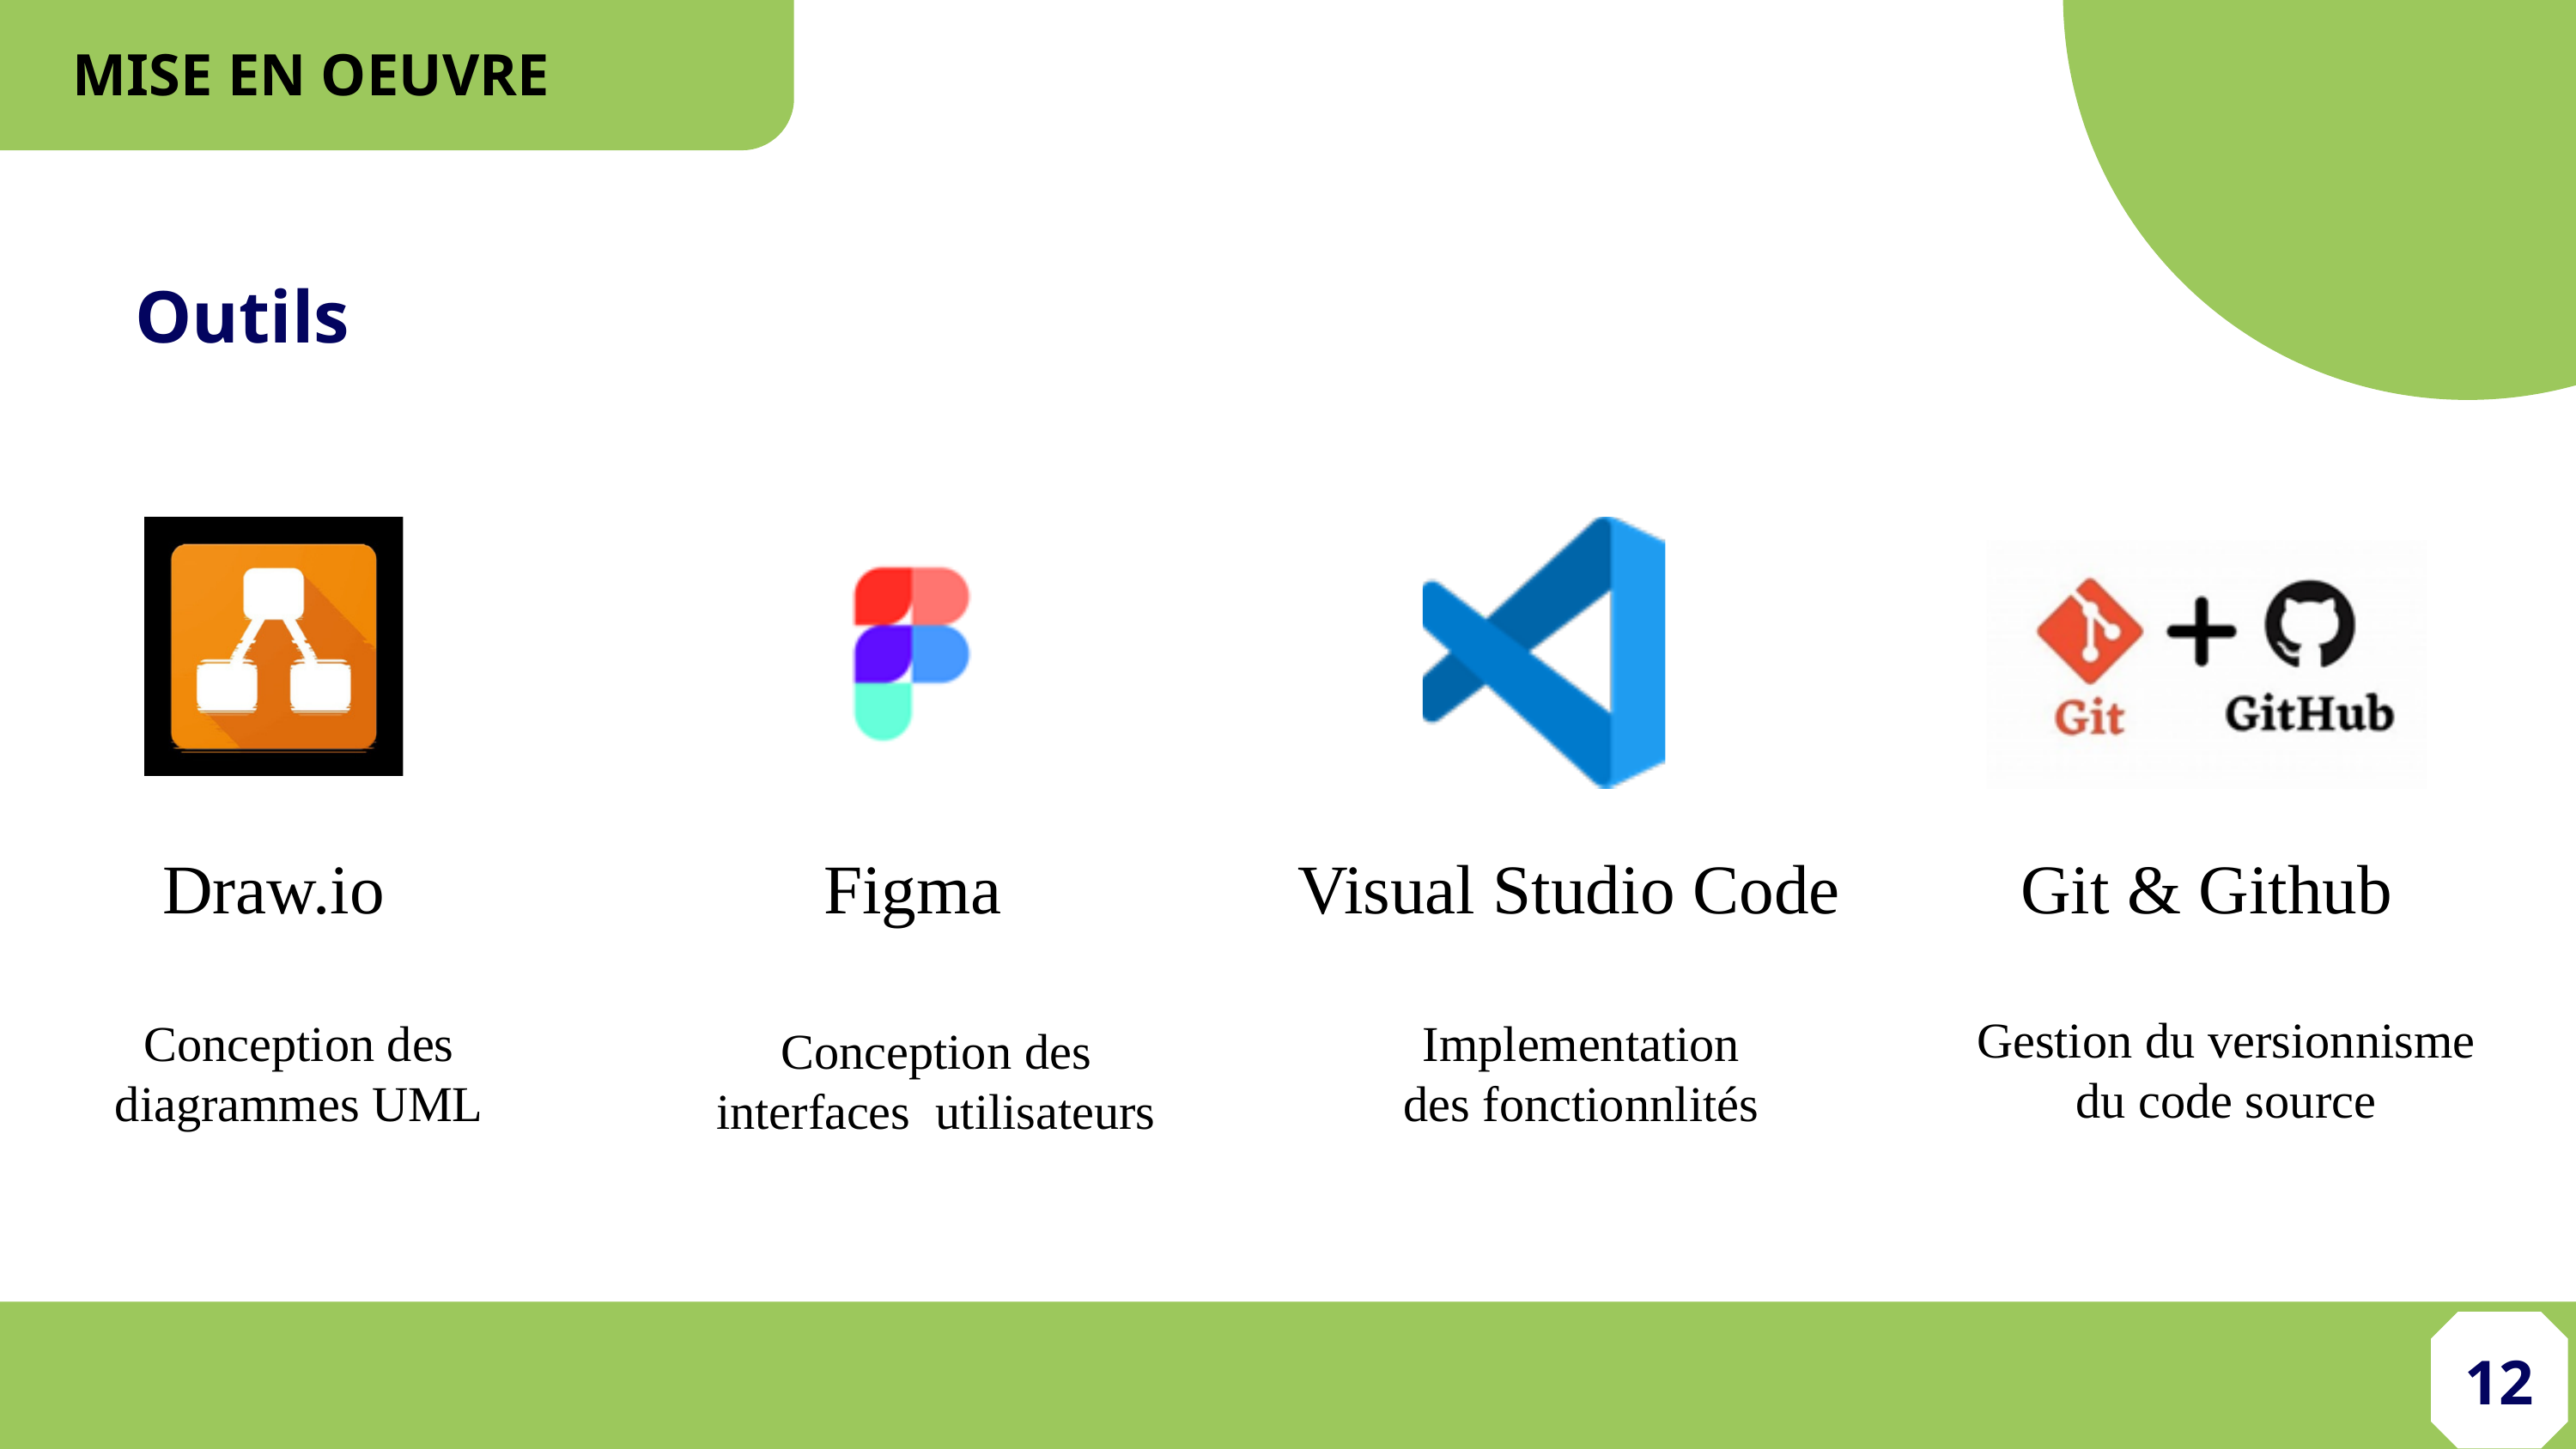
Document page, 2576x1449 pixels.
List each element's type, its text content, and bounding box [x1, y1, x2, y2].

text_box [0, 0, 795, 151]
text_box Visual Studio Code [1280, 825, 1858, 928]
text_box Conception des interfaces utilisateurs [713, 1019, 1159, 1140]
text_box Outils [0, 264, 1386, 357]
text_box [2430, 1311, 2568, 1449]
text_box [2115, 0, 2576, 349]
text_box Gestion du versionnisme du code source [1975, 1008, 2477, 1129]
text_box Figma [816, 825, 1010, 928]
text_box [0, 1301, 2576, 1449]
text_box [1986, 540, 2427, 789]
text_box Implementation des fonctionnlités [1385, 1011, 1777, 1132]
text_box Draw.io [150, 825, 397, 928]
text_box Conception des diagrammes UML [103, 1011, 495, 1132]
text_box Git & Github [2005, 825, 2409, 928]
text_box [1422, 517, 1666, 789]
text_box [143, 517, 404, 776]
text_box [725, 529, 1101, 782]
